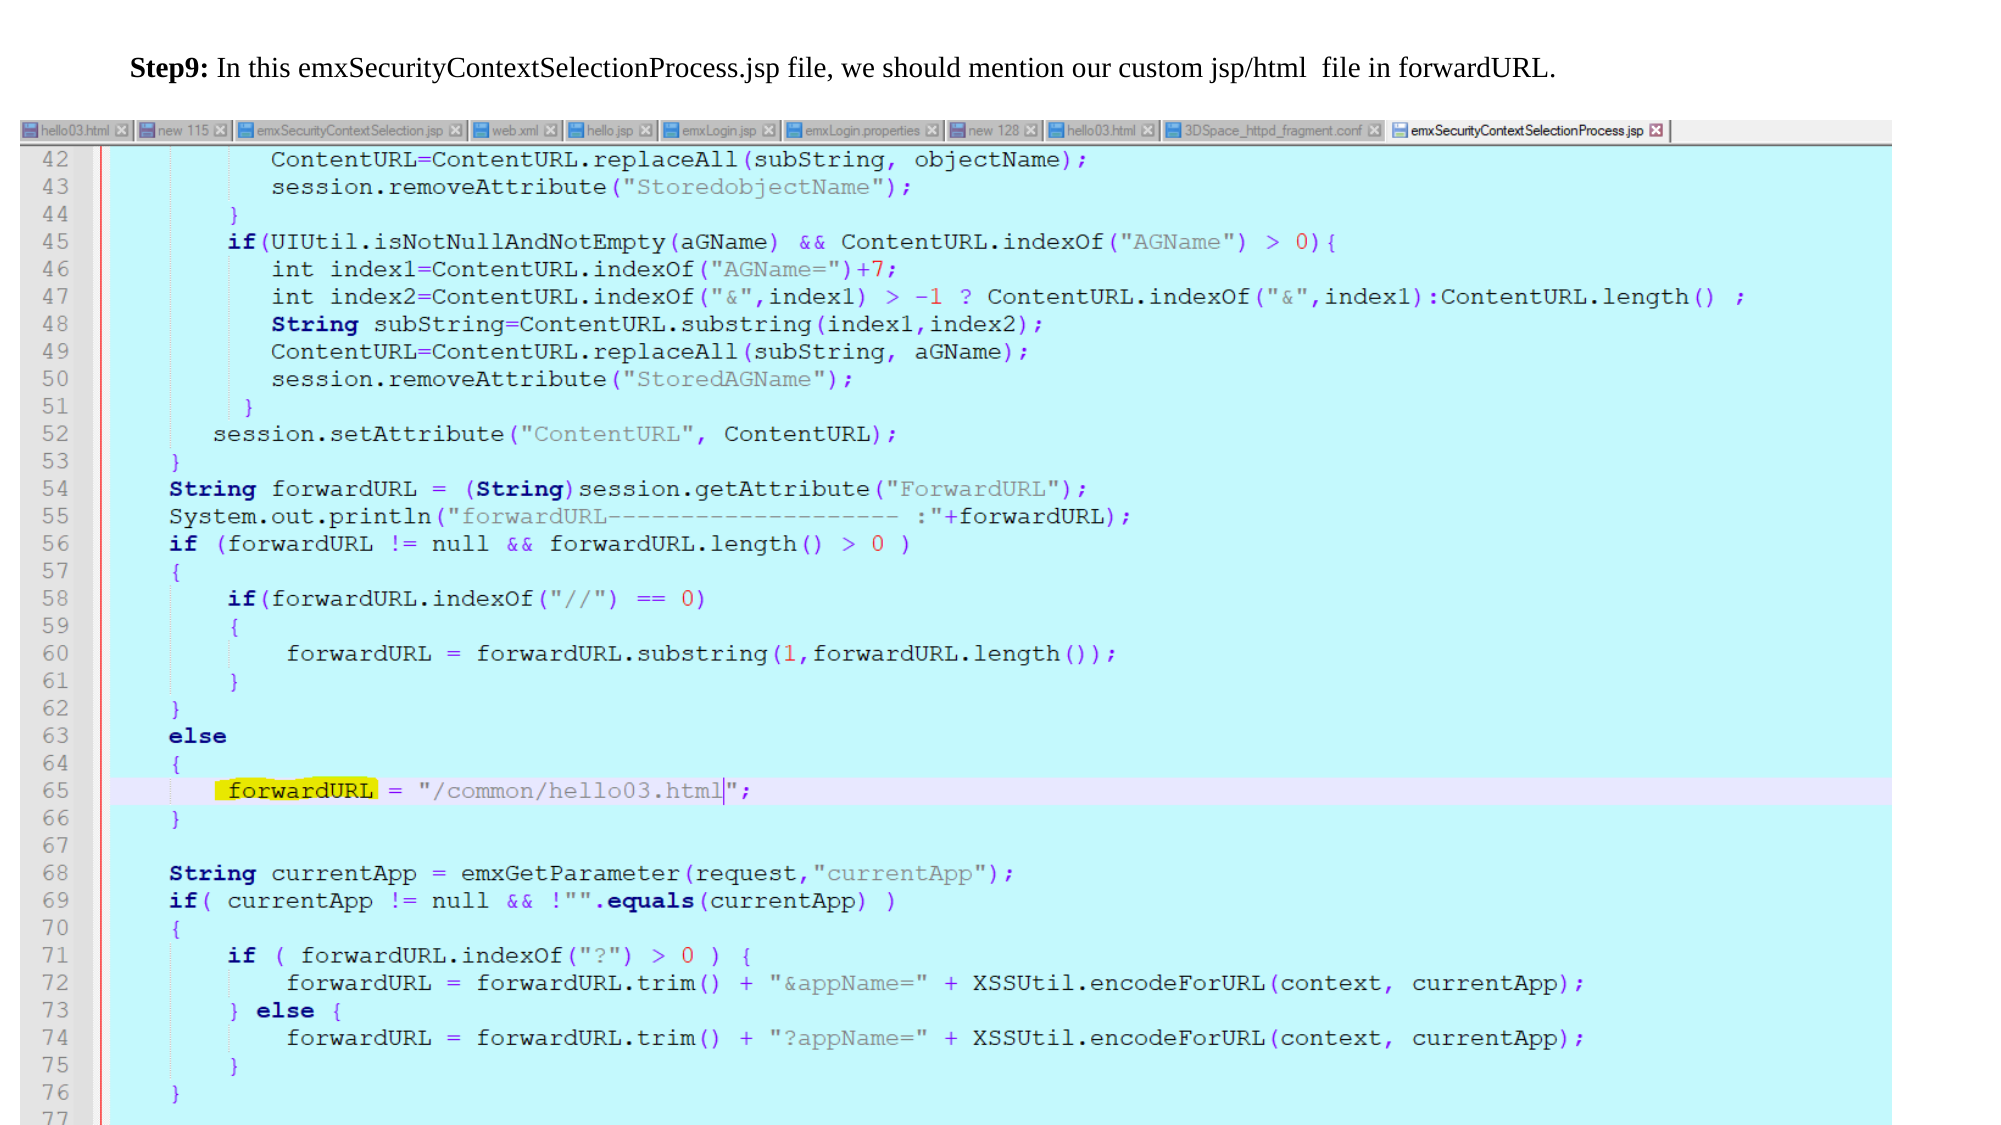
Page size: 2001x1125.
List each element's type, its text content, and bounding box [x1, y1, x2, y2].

picture [20, 120, 1892, 1125]
text_box Step9: In this emxSecurityContextSelectionProcess.jsp file, we should mention our custom jsp/html file in forwardURL. [114, 40, 1642, 91]
